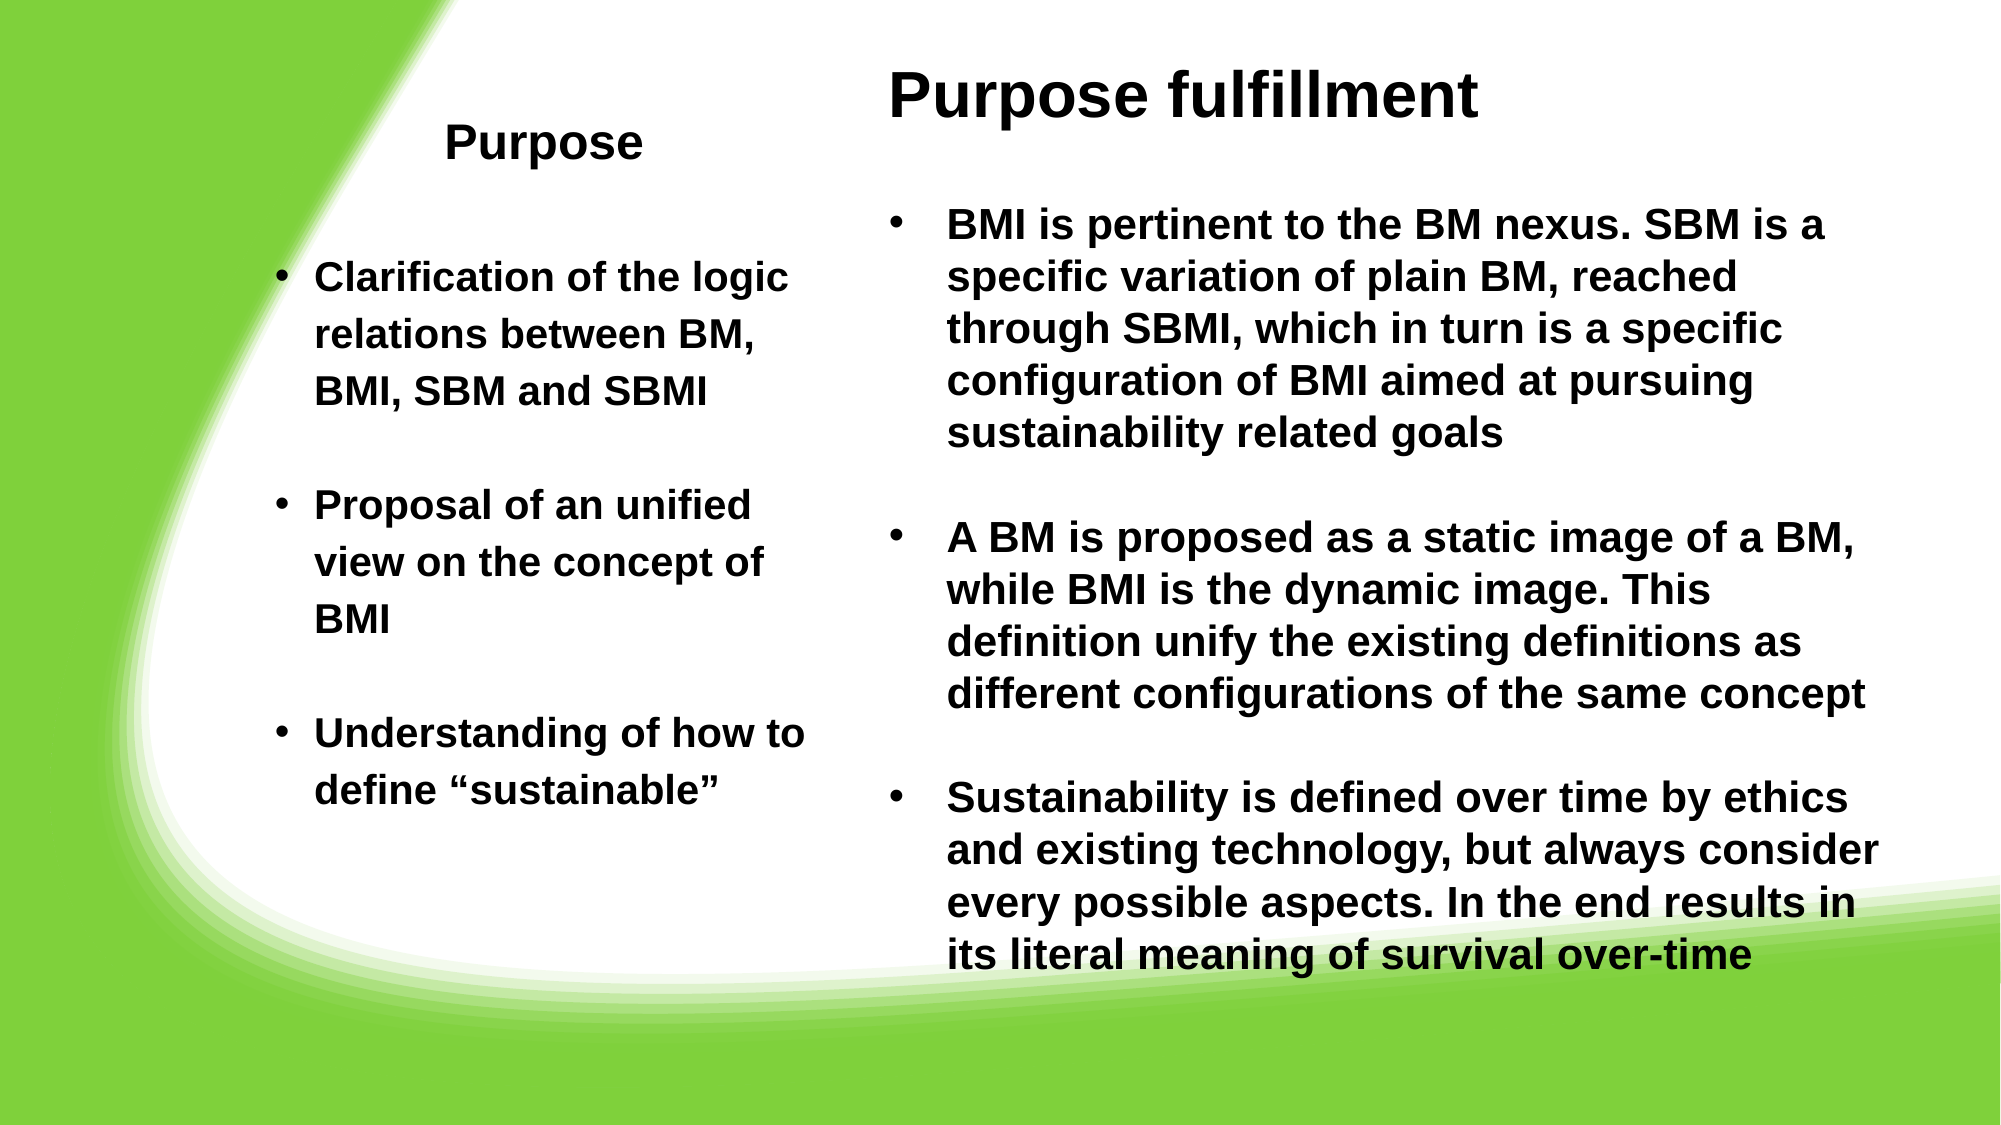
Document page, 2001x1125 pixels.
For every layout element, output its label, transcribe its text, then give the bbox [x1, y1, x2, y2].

title Purpose [259, 44, 843, 235]
text_box [984, 532, 1015, 593]
list Purpose fulfillment BMI is pertinent to the BM nexus. SBM is a specific variation of plain BM, reached through SBMI, which in turn is a specific configuration of BMI aimed at pursuing sustainability related goals A BM is proposed as a static image of a BM, while BMI is the dynamic image. This definition unify the existing definitions as different configurations of the same concept Sustainability is defined over time by ethics and existing technology, but always consider every possible aspects. In the end results in its literal meaning of survival over-time [874, 44, 1900, 1005]
list Clarification of the logic relations between BM, BMI, SBM and SBMI Proposal of an unified view on the concept of BMI Understanding of how to define “sustainable” [259, 235, 843, 1005]
